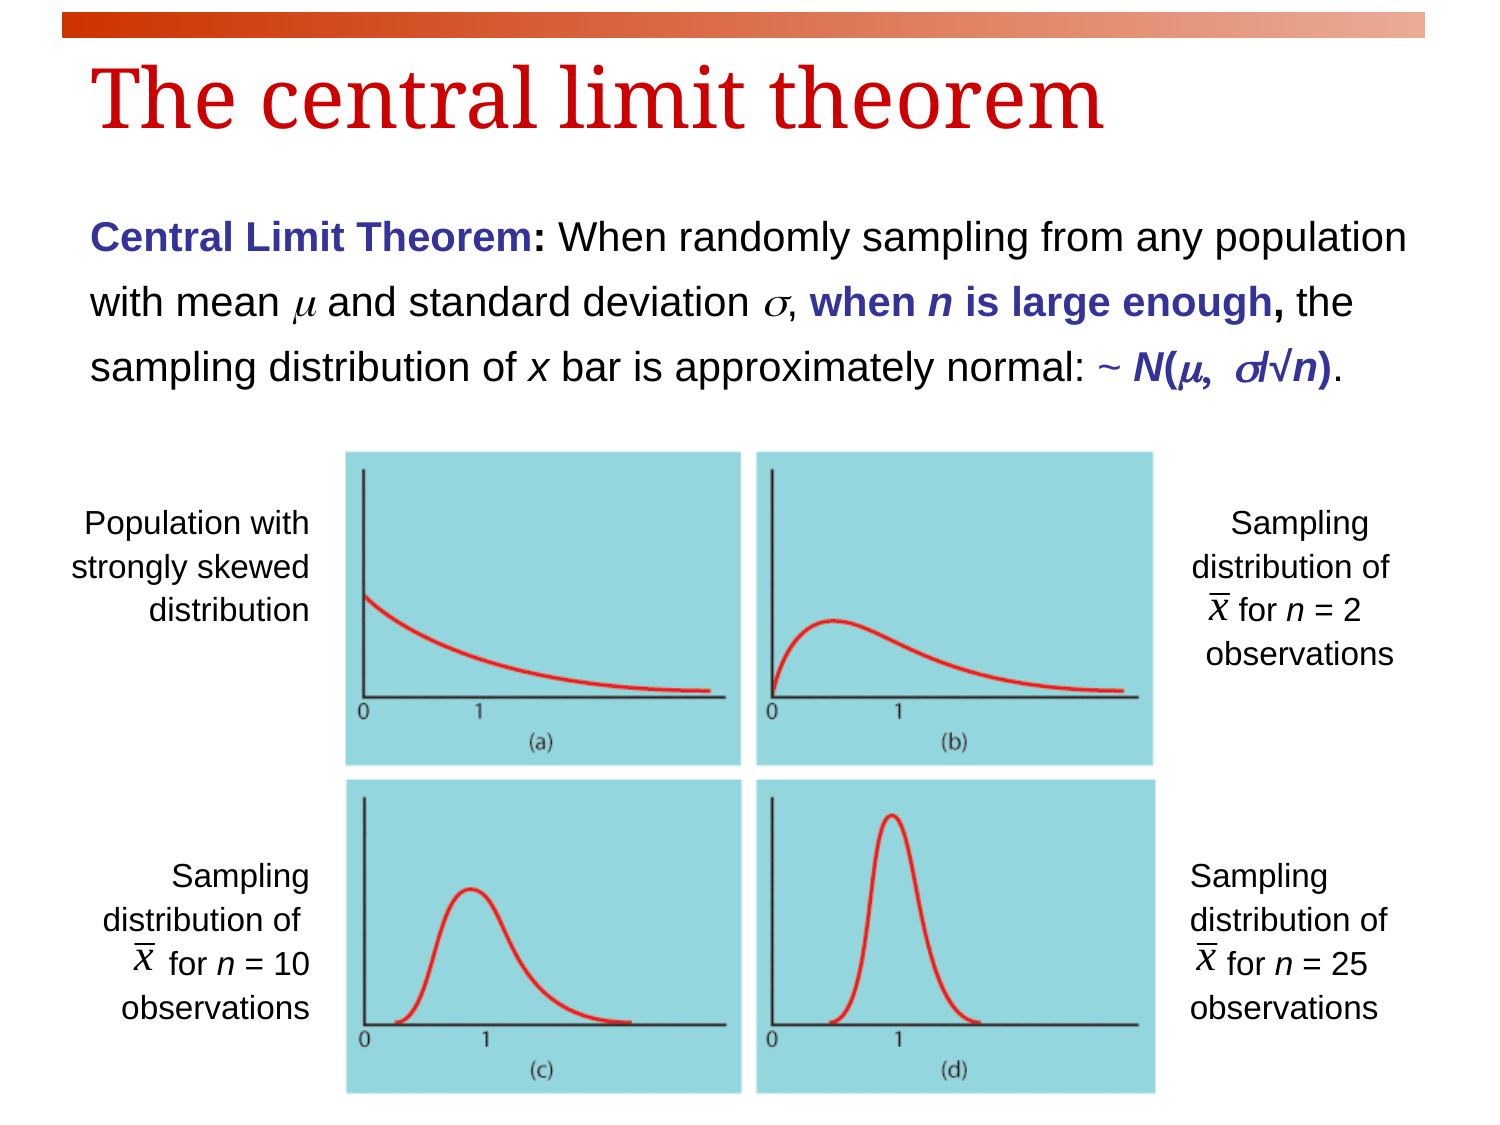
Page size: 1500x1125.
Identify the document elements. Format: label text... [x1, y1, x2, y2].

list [337, 442, 1163, 1103]
text_box Sampling distribution of for n = 10 observations [78, 842, 325, 1034]
list Central Limit Theorem: When randomly sampling from any population with mean m and standard deviation s, when n is large enough, the sampling distribution of x bar is approximately normal: ~ N(m, s/√n). [75, 187, 1425, 425]
title The central limit theorem [75, 37, 1425, 163]
text_box Population with strongly skewed distribution [37, 489, 325, 636]
picture [124, 937, 162, 975]
picture [1199, 587, 1237, 625]
text_box Sampling distribution of for n = 2 observations [1175, 489, 1425, 680]
picture [1187, 937, 1225, 975]
text_box Sampling distribution of for n = 25 observations [1175, 842, 1438, 1034]
